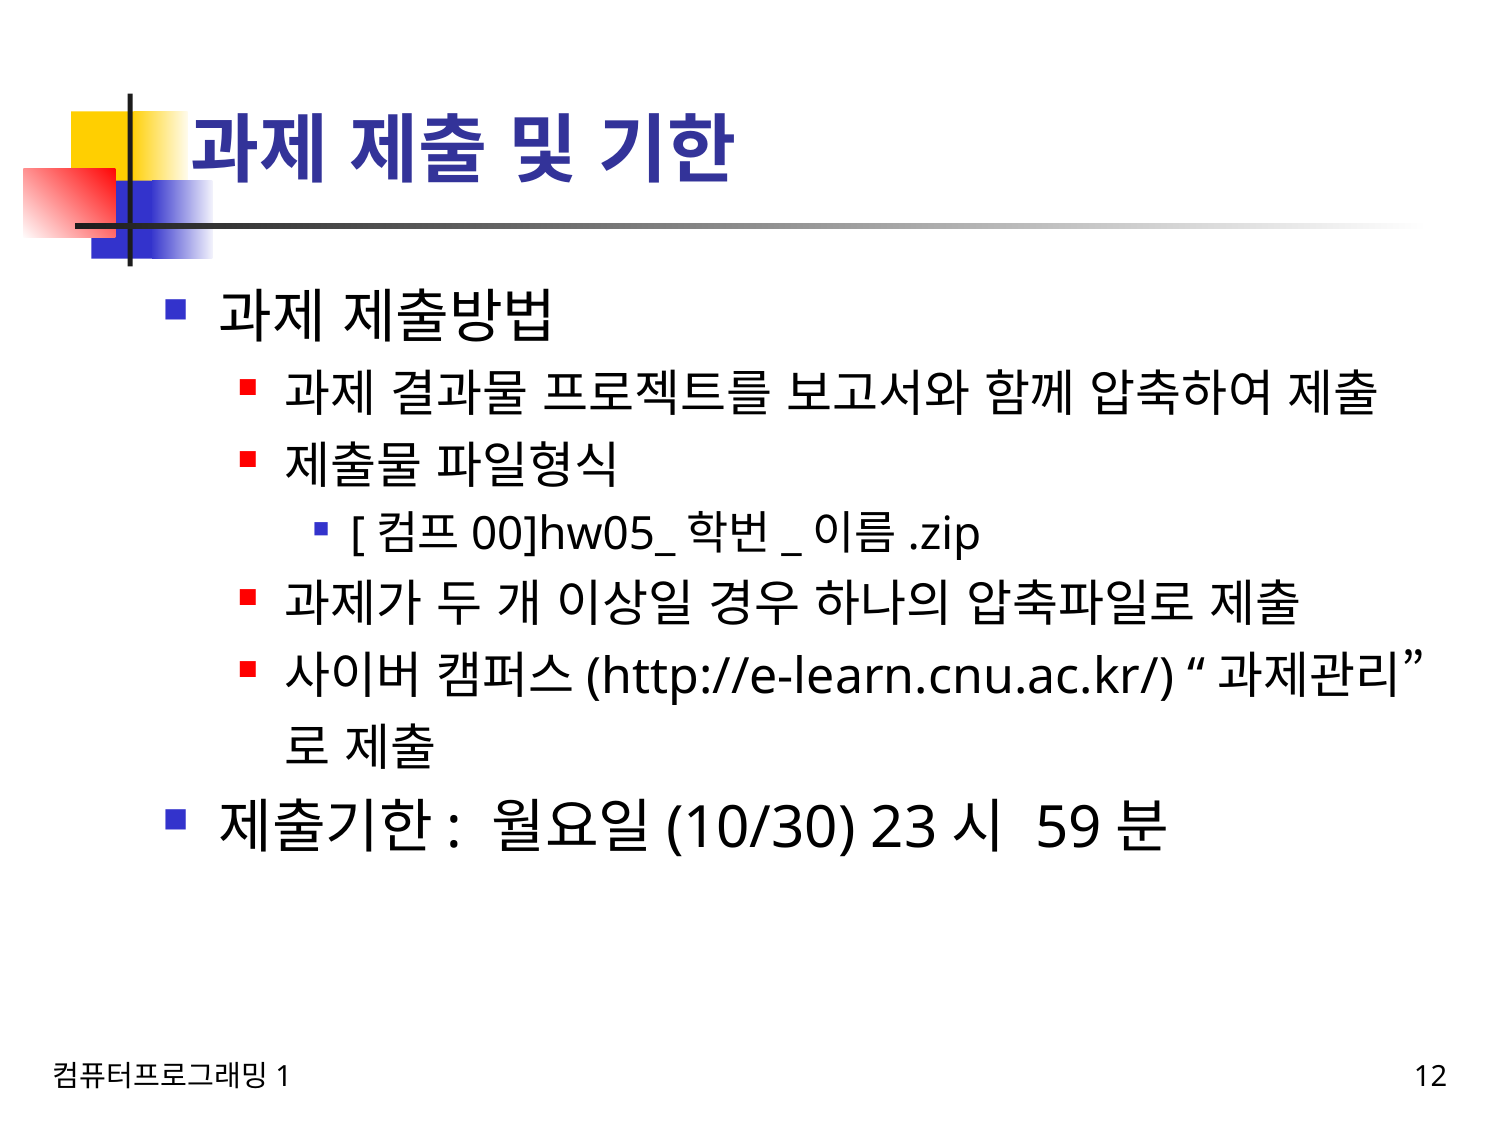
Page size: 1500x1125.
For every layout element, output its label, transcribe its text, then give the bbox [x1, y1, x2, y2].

title 과제 제출 및 기한 [175, 35, 1468, 200]
list 과제 제출방법 과제 결과물 프로젝트를 보고서와 함께 압축하여 제출 제출물 파일형식 [컴프00]hw05_학번_이름.zip 과제가 두 개 이상일 경우 하나의 압축파일로 제출 사이버 캠퍼스(http://e-learn.cnu.ac.kr/) “과제관리”로 제출 제출기한: 월요일(10/30) 23시 59분 [147, 257, 1469, 1006]
slide_number 컴퓨터프로그래밍1 [37, 1024, 385, 1101]
slide_number 12 [1149, 1024, 1463, 1101]
